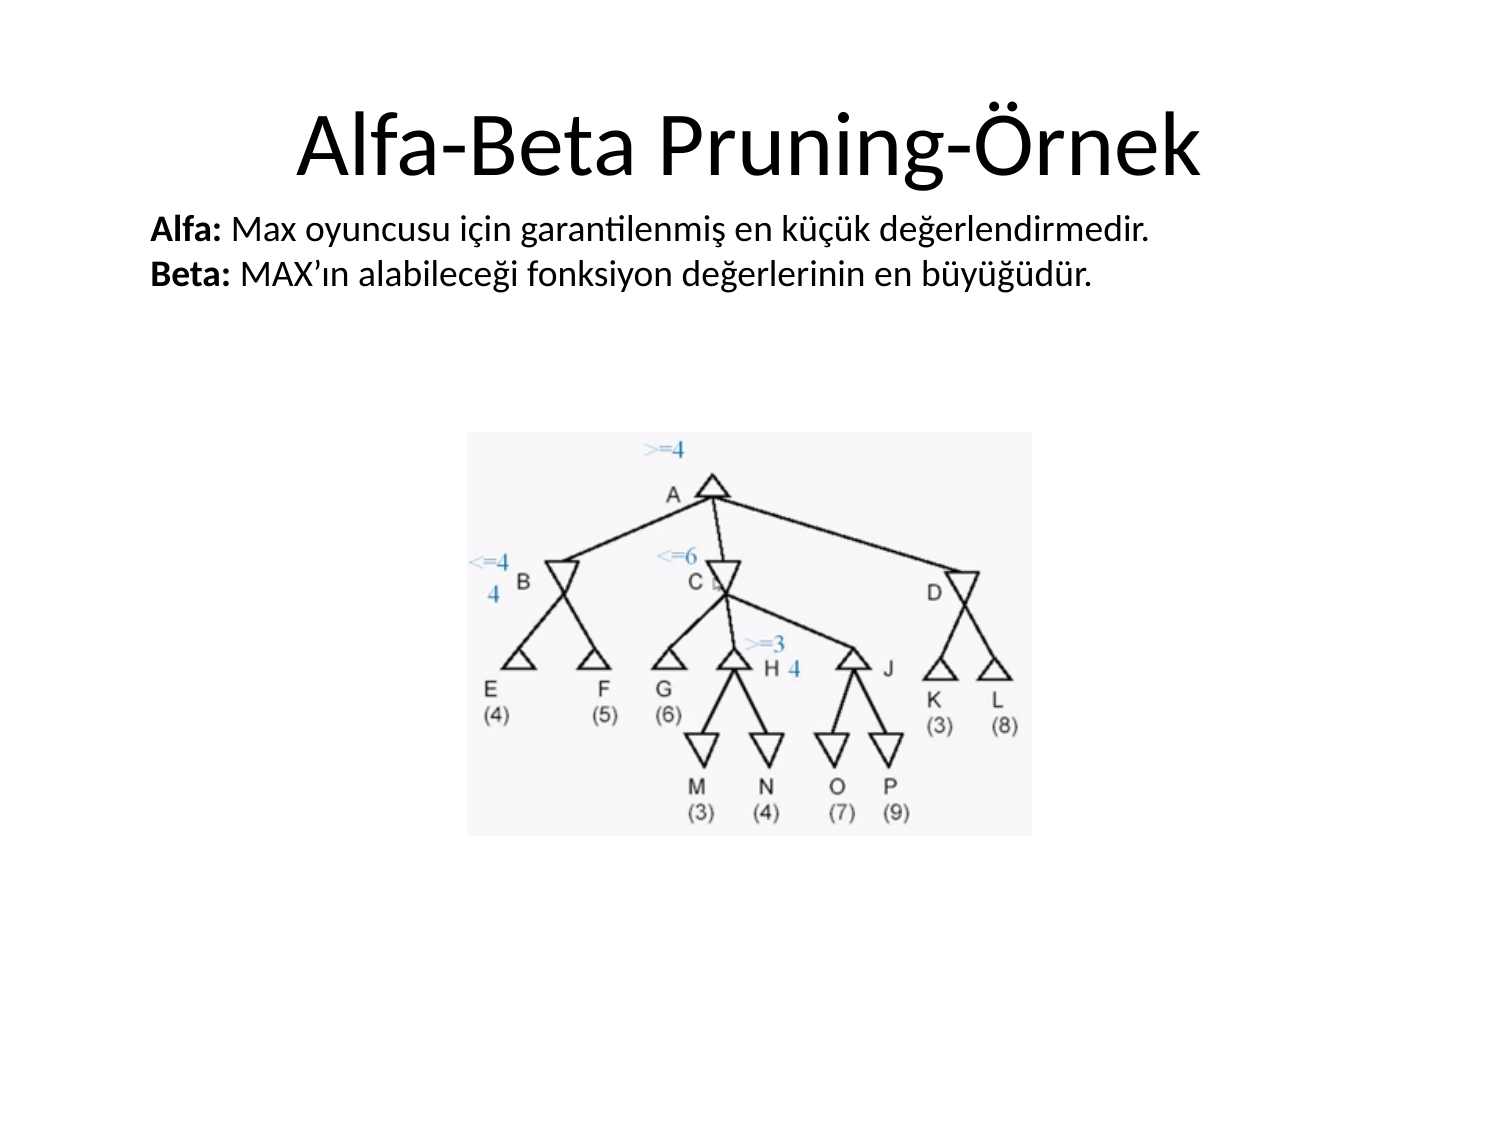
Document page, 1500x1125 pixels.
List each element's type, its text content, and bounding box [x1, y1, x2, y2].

text_box Alfa: Max oyuncusu için garantilenmiş en küçük değerlendirmedir. Beta: MAX’ın alabileceği fonksiyon değerlerinin en büyüğüdür. [135, 196, 1459, 301]
title Alfa-Beta Pruning-Örnek [75, 45, 1425, 233]
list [467, 431, 1033, 836]
